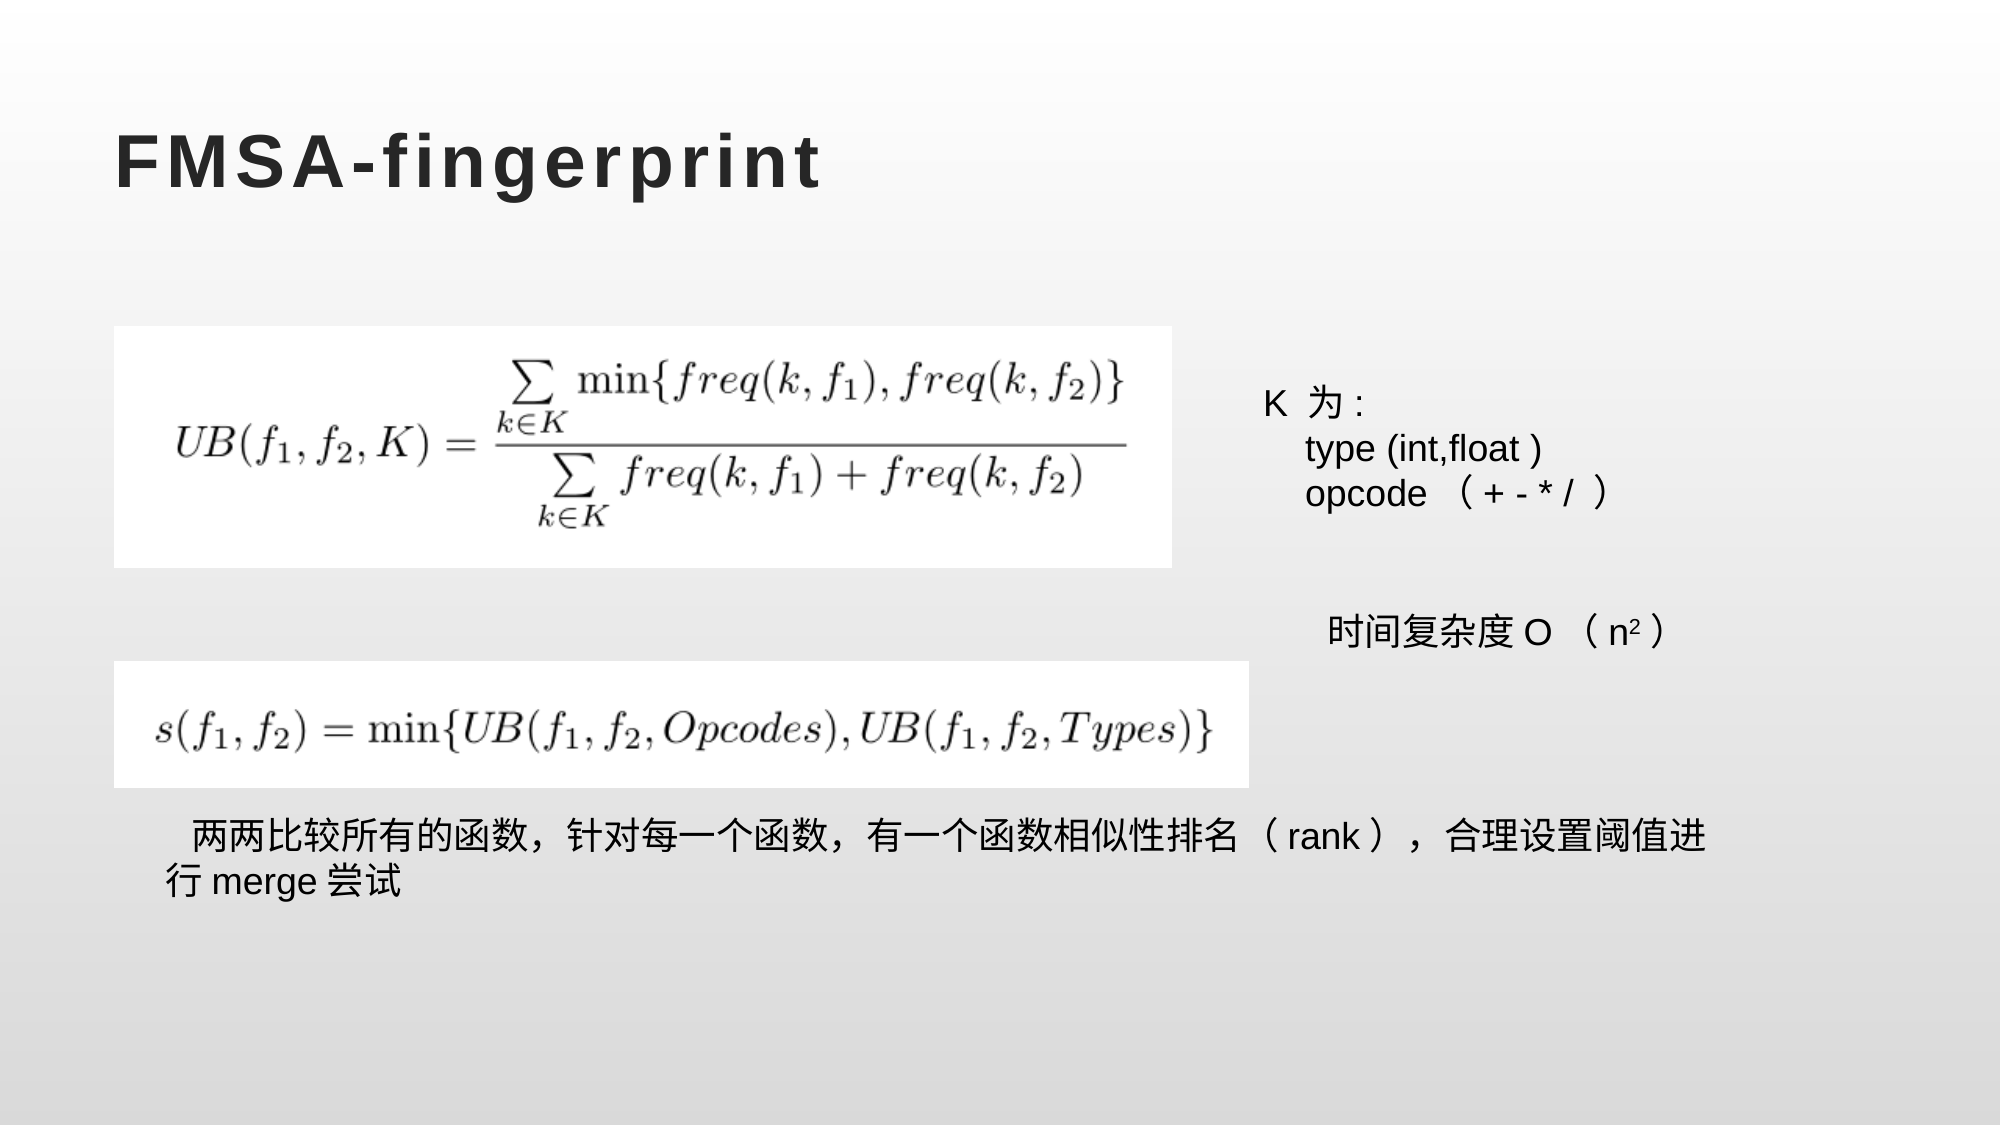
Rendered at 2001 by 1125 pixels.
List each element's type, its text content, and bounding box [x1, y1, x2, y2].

text_box 两两比较所有的函数，针对每一个函数，有一个函数相似性排名（rank），合理设置阈值进行merge尝试 [150, 804, 1742, 910]
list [113, 326, 1172, 568]
title FMSA-fingerprint [99, 99, 1900, 216]
text_box K 为: type (int,float ) opcode（+ - * / ） [1248, 371, 2000, 522]
picture [114, 661, 1249, 788]
text_box 时间复杂度O（n2） [1312, 600, 1825, 661]
